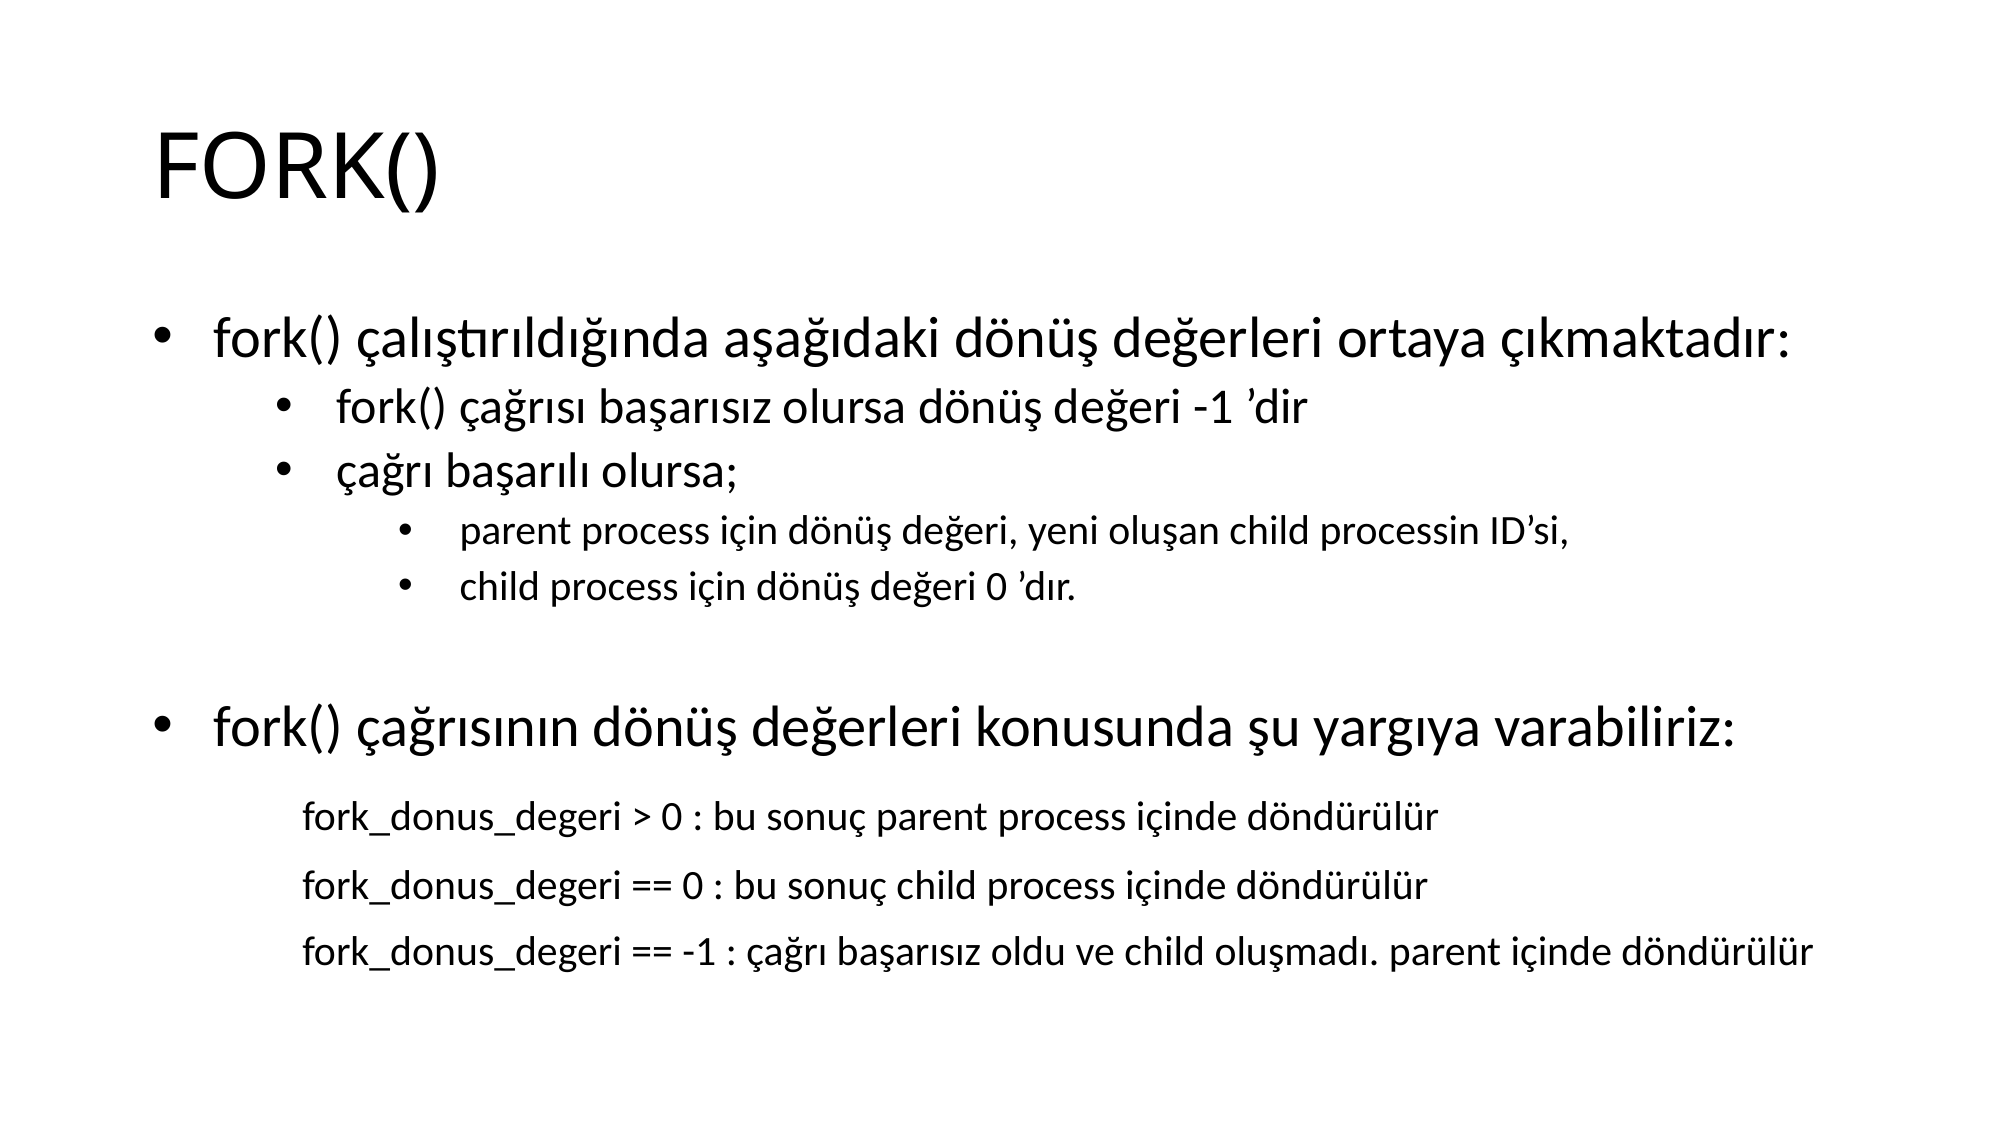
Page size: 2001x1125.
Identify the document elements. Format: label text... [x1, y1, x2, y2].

text_box fork() çalıştırıldığında aşağıdaki dönüş değerleri ortaya çıkmaktadır: fork() çağrısı başarısız olursa dönüş değeri -1 ’dir çağrı başarılı olursa; parent process için dönüş değeri, yeni oluşan child processin ID’si, child process için dönüş değeri 0 ’dır. fork() çağrısının dönüş değerleri konusunda şu yargıya varabiliriz: fork_donus_degeri > 0 : bu sonuç parent process içinde döndürülür fork_donus_degeri == 0 : bu sonuç child process içinde döndürülür fork_donus_degeri == -1 : çağrı başarısız oldu ve child oluşmadı. parent içinde döndürülür [137, 299, 1863, 1014]
text_box FORK() [137, 59, 1863, 278]
